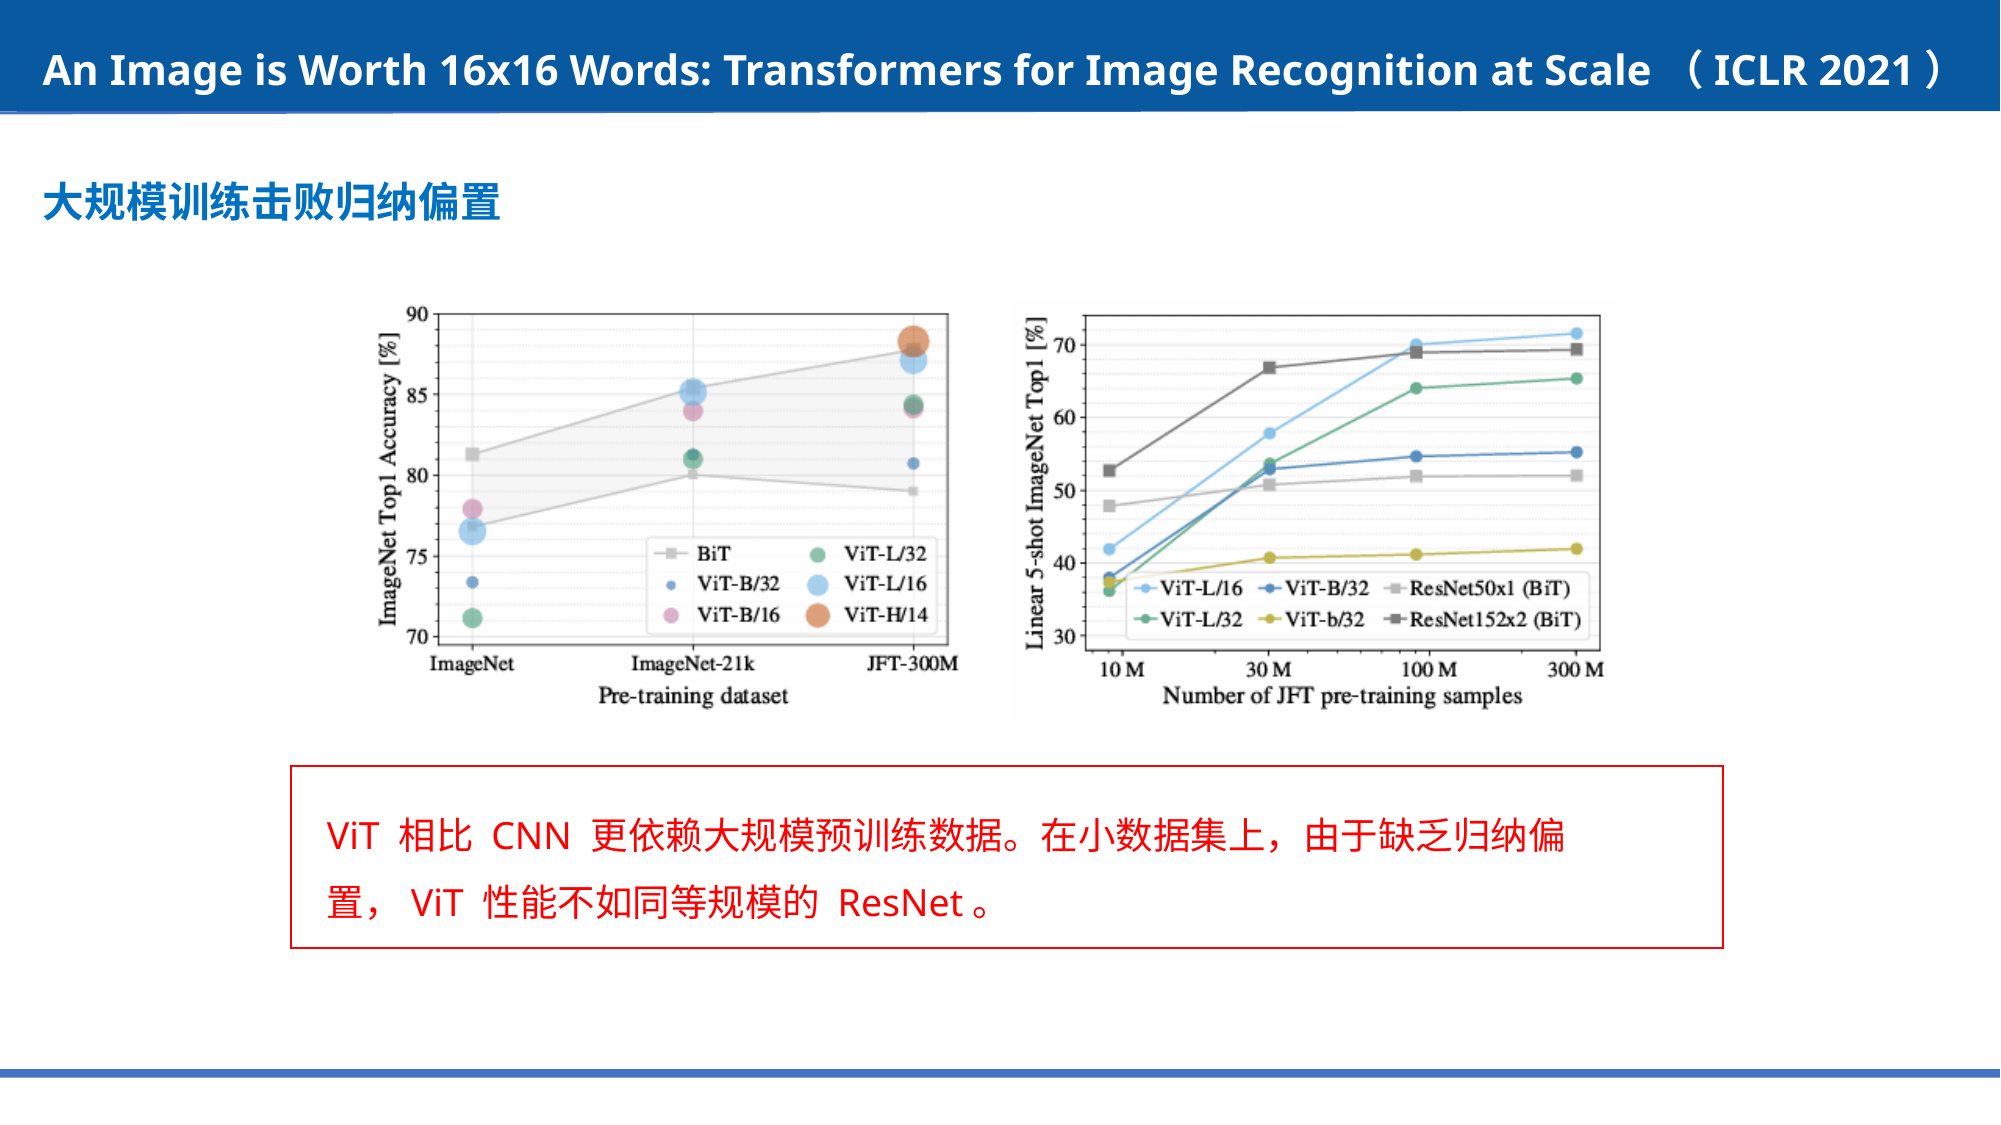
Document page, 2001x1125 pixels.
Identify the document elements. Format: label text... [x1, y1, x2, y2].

text_box An Image is Worth 16x16 Words: Transformers for Image Recognition at Scale（ICLR 2021） [27, 11, 2000, 101]
text_box [0, 1068, 2000, 1079]
picture [363, 290, 1637, 727]
text_box [290, 765, 1724, 949]
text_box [0, 108, 1944, 113]
text_box [0, 0, 2000, 112]
text_box 大规模训练击败归纳偏置 [28, 168, 546, 234]
